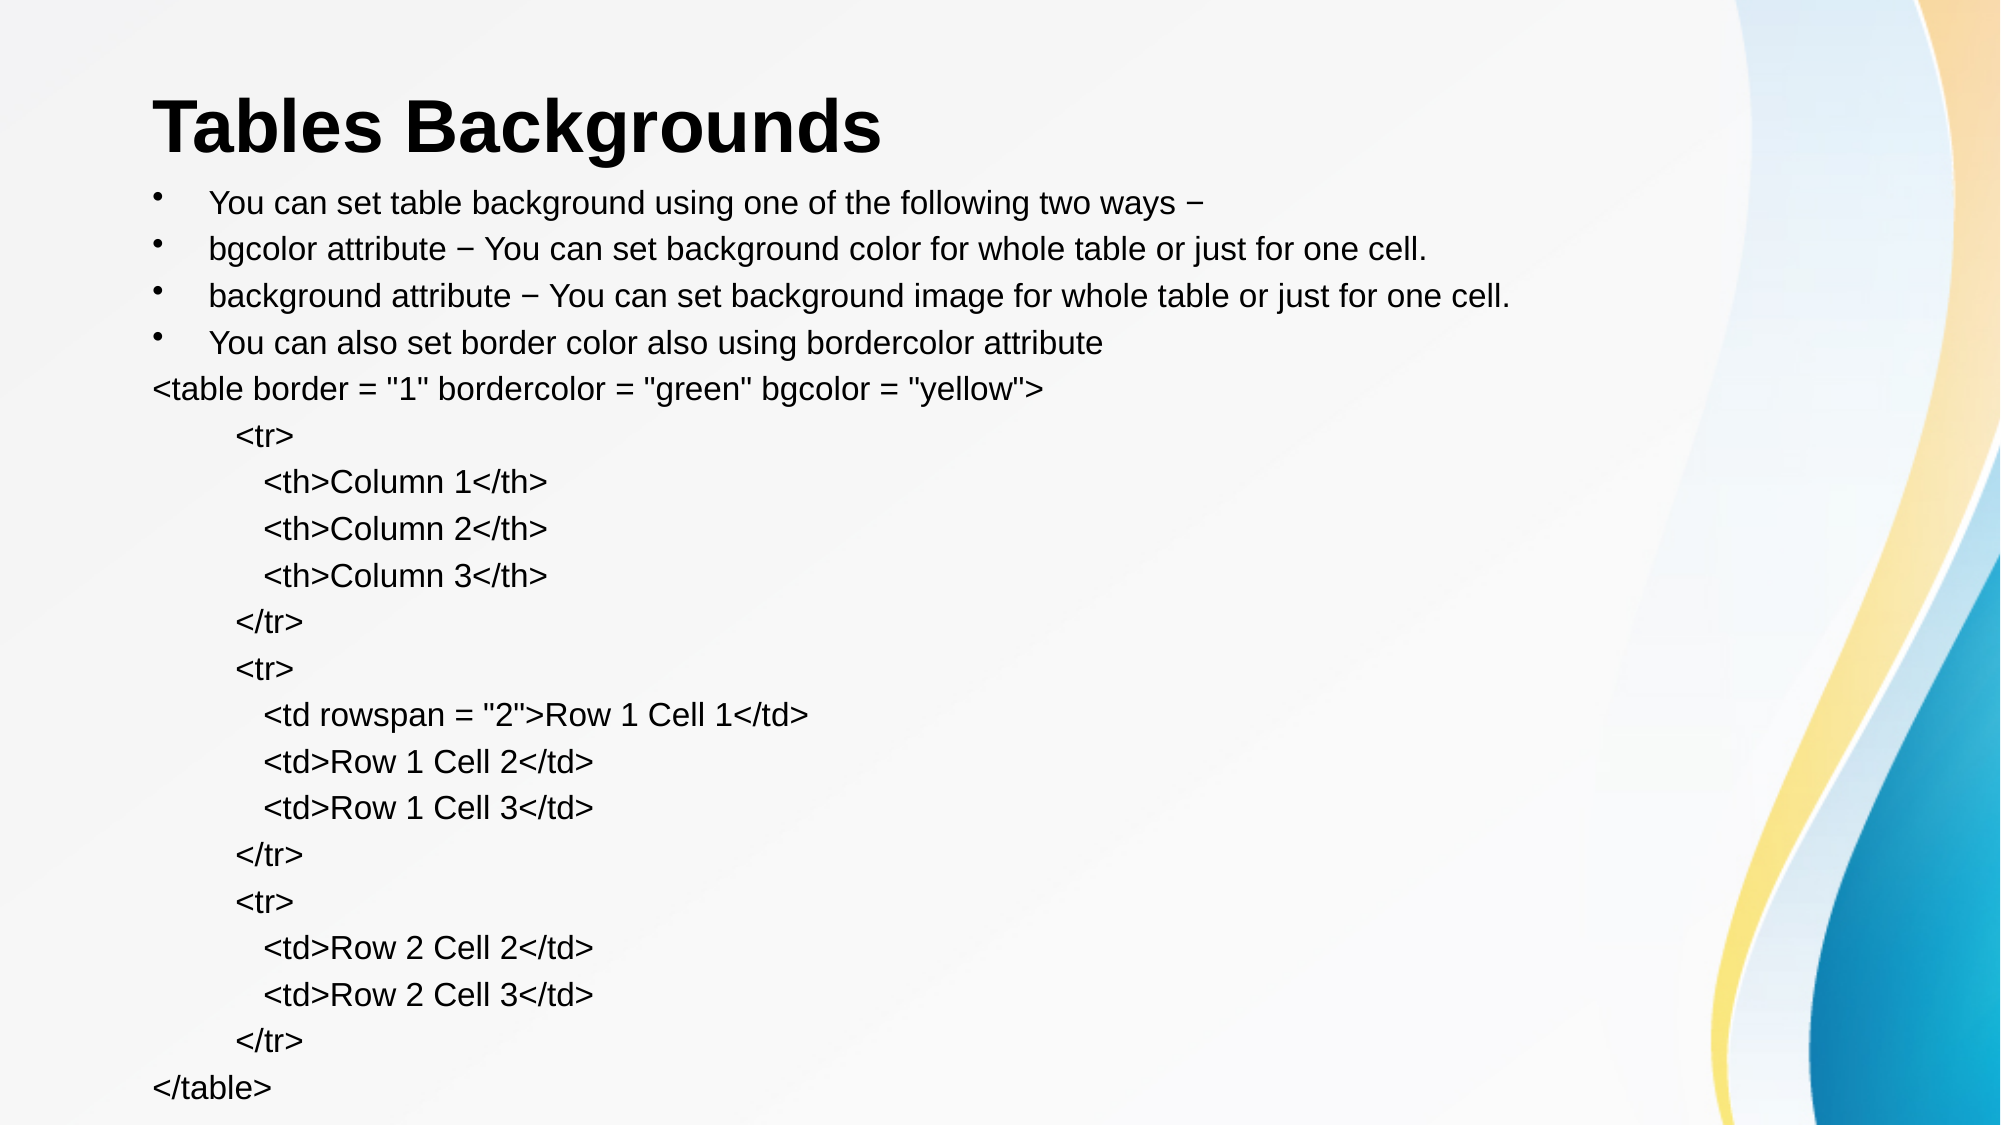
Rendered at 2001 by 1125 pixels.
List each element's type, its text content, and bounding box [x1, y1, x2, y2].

picture [0, 0, 2001, 1125]
list You can set table background using one of the following two ways − bgcolor attribute − You can set background color for whole table or just for one cell. background attribute − You can set background image for whole table or just for one cell. You can also set border color also using bordercolor attribute <table border = "1" bordercolor = "green" bgcolor = "yellow"> <tr> <th>Column 1</th> <th>Column 2</th> <th>Column 3</th> </tr> <tr> <td rowspan = "2">Row 1 Cell 1</td> <td>Row 1 Cell 2</td> <td>Row 1 Cell 3</td> </tr> <tr> <td>Row 2 Cell 2</td> <td>Row 2 Cell 3</td> </tr> </table> [137, 173, 1863, 1125]
title Tables Backgrounds [137, 51, 1863, 173]
